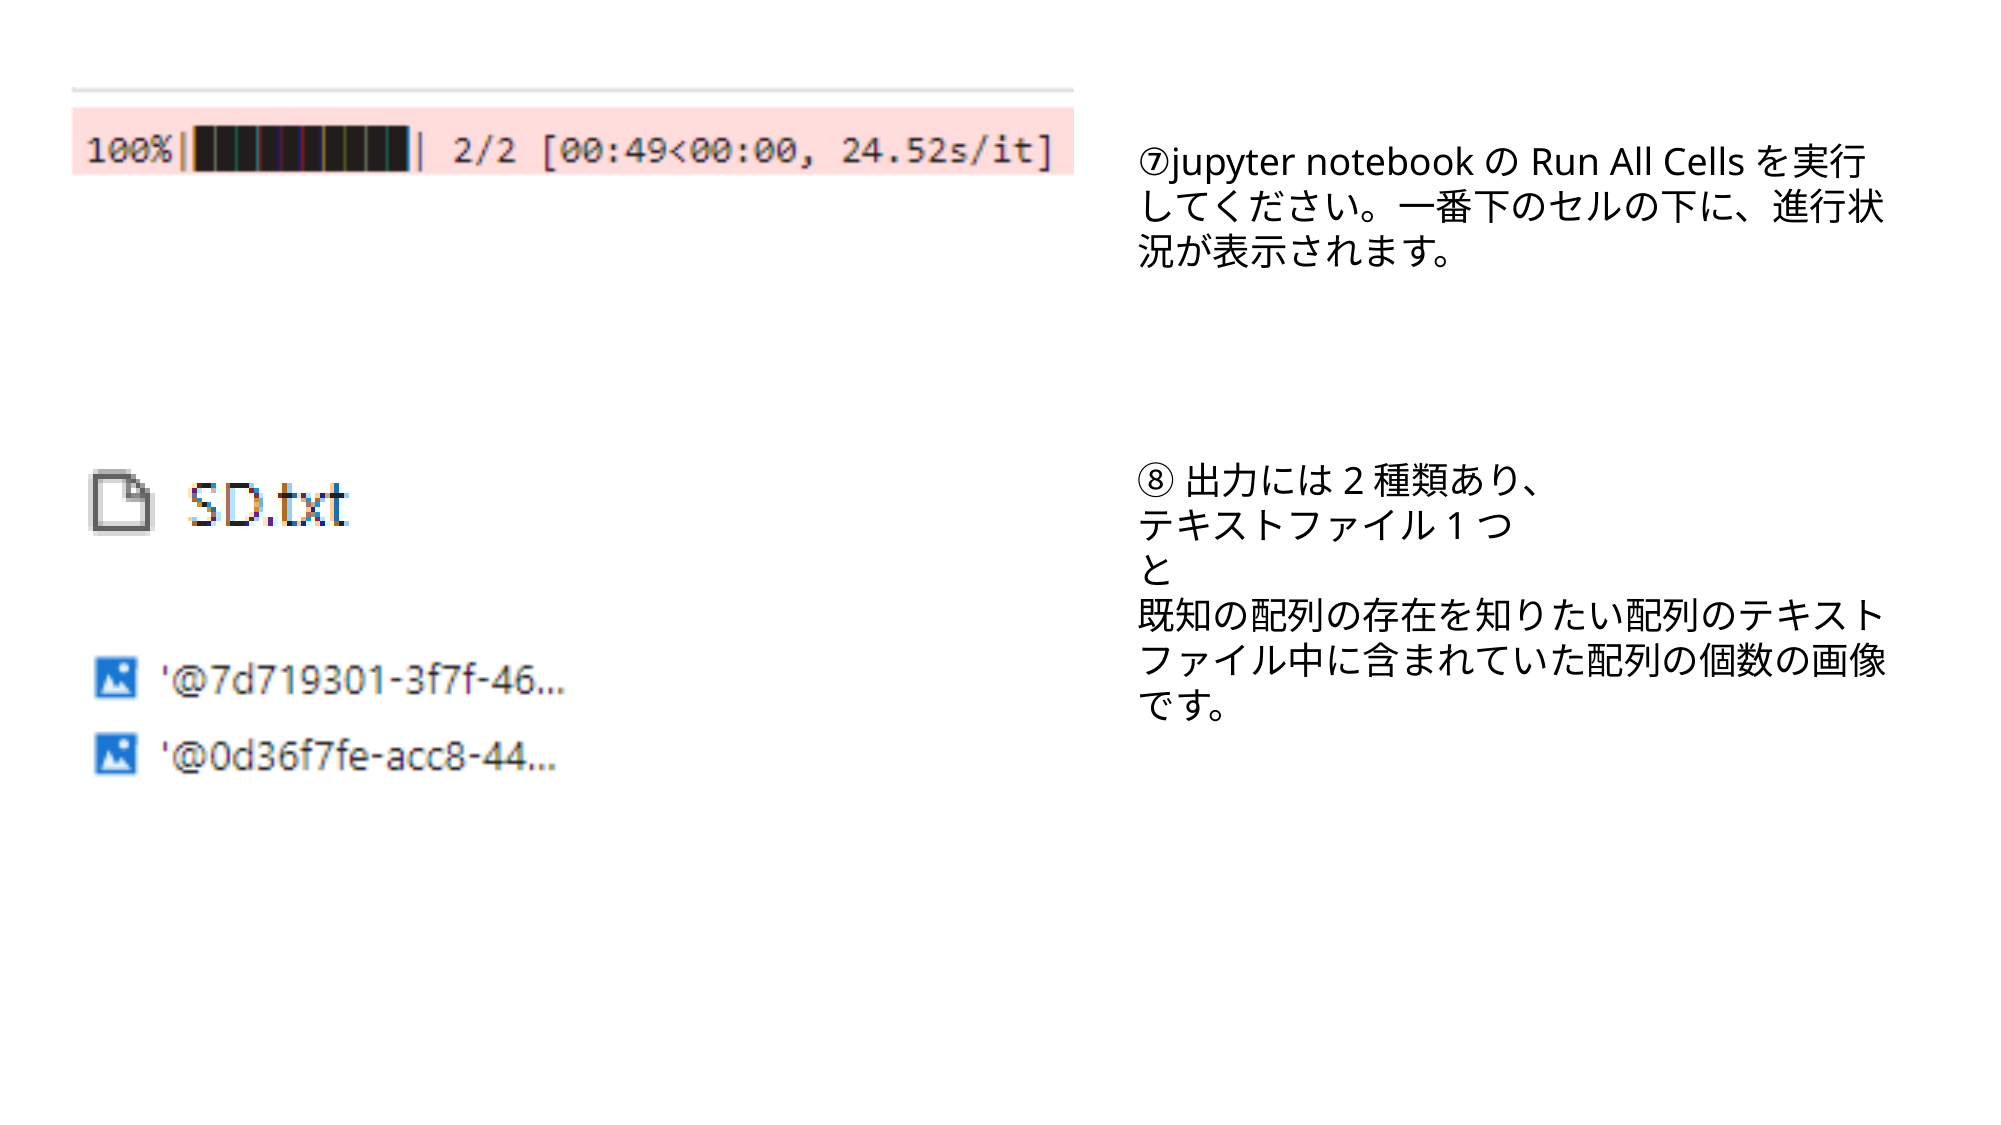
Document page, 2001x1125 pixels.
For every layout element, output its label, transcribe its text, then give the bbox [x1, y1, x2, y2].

picture [70, 638, 613, 803]
picture [70, 460, 420, 560]
picture [55, 87, 1074, 200]
text_box ⑧出力には2種類あり、 テキストファイル1つ と 既知の配列の存在を知りたい配列のテキストファイル中に含まれていた配列の個数の画像です。 [1122, 449, 1910, 780]
text_box ⑦jupyter notebookのRun All Cellsを実行してください。一番下のセルの下に、進行状況が表示されます。 [1122, 130, 1910, 281]
